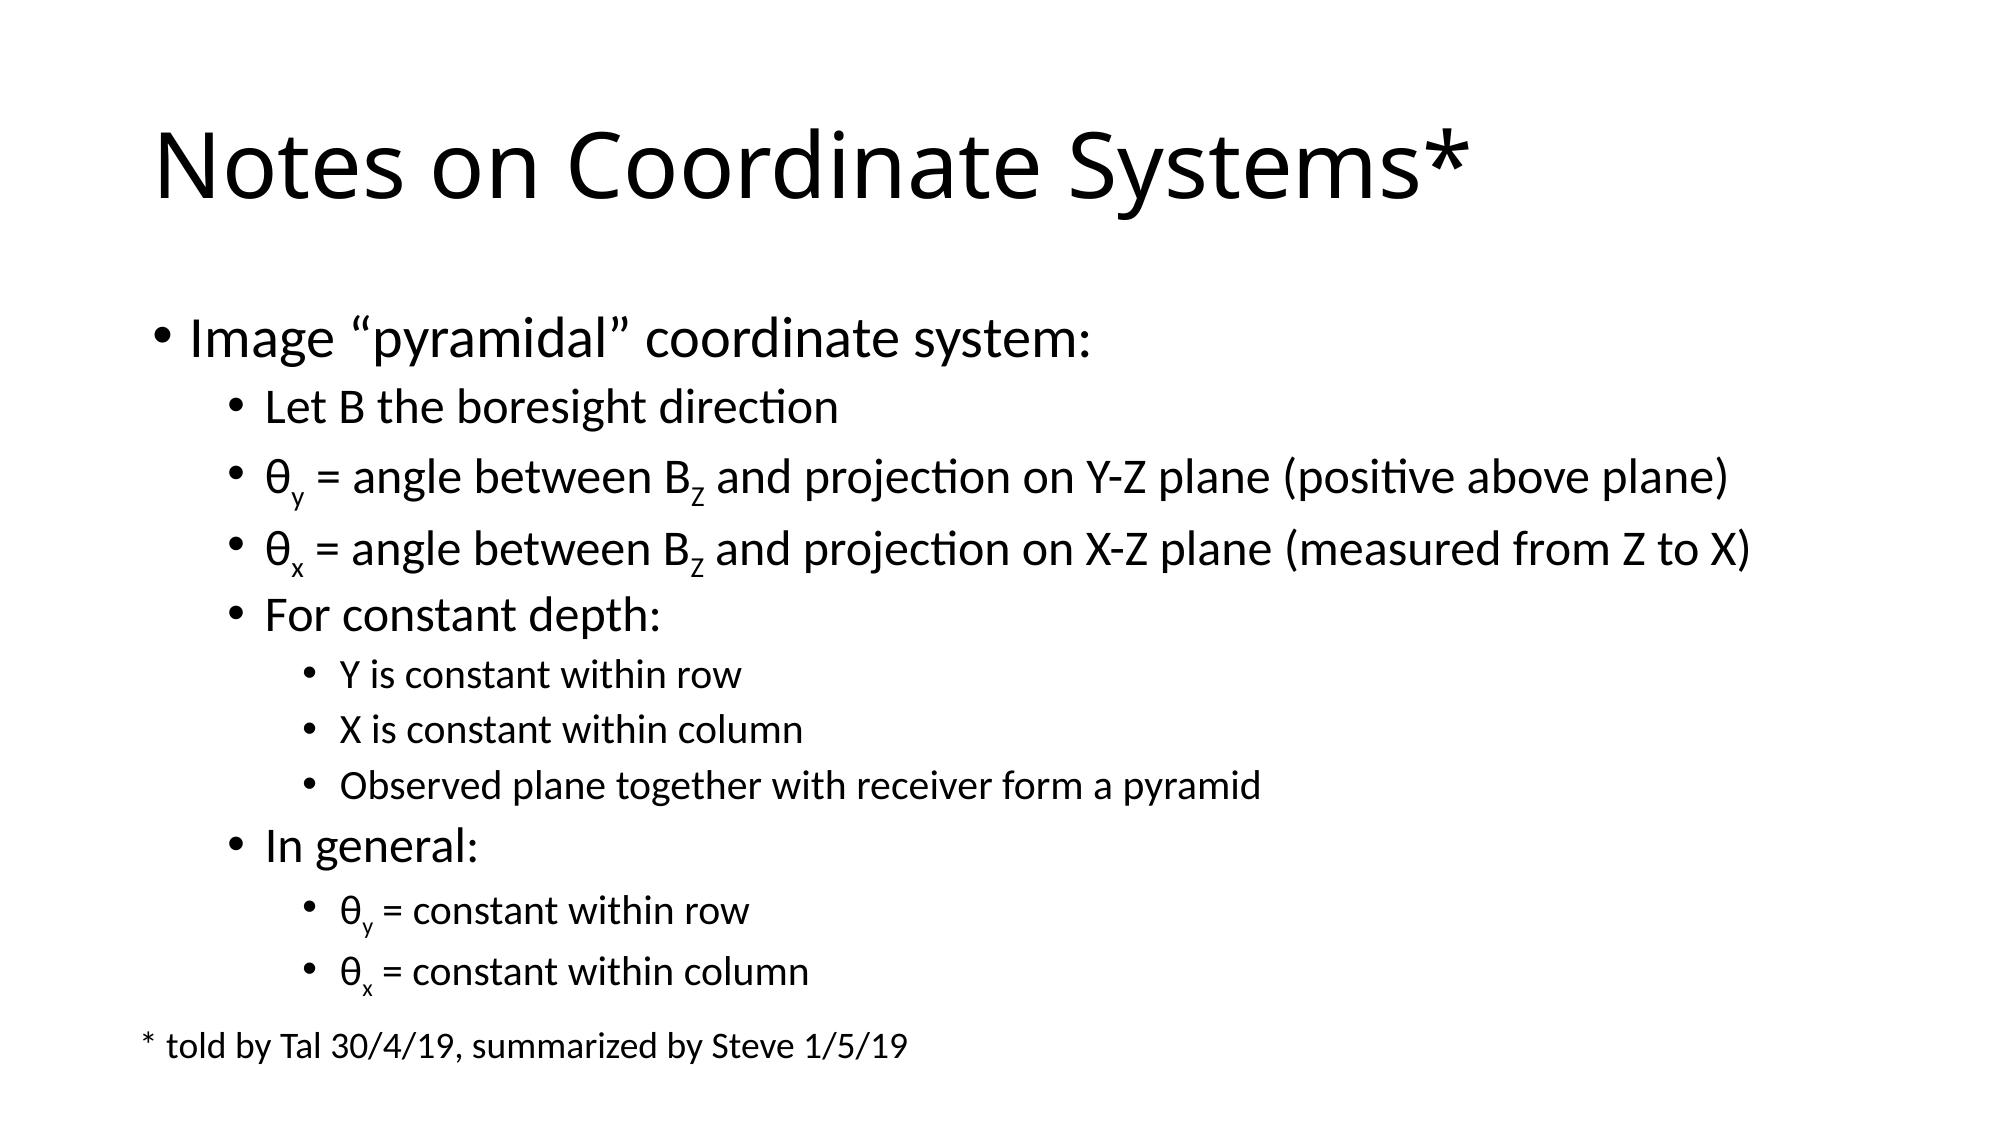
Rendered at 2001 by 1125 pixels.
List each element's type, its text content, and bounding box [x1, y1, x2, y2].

title Notes on Coordinate Systems* [137, 59, 1863, 278]
text_box * told by Tal 30/4/19, summarized by Steve 1/5/19 [124, 1013, 932, 1073]
list Image “pyramidal” coordinate system: Let B the boresight direction θy = angle between BZ and projection on Y-Z plane (positive above plane) θx = angle between BZ and projection on X-Z plane (measured from Z to X) For constant depth: Y is constant within row X is constant within column Observed plane together with receiver form a pyramid In general: θy = constant within row θx = constant within column [137, 299, 1863, 1014]
